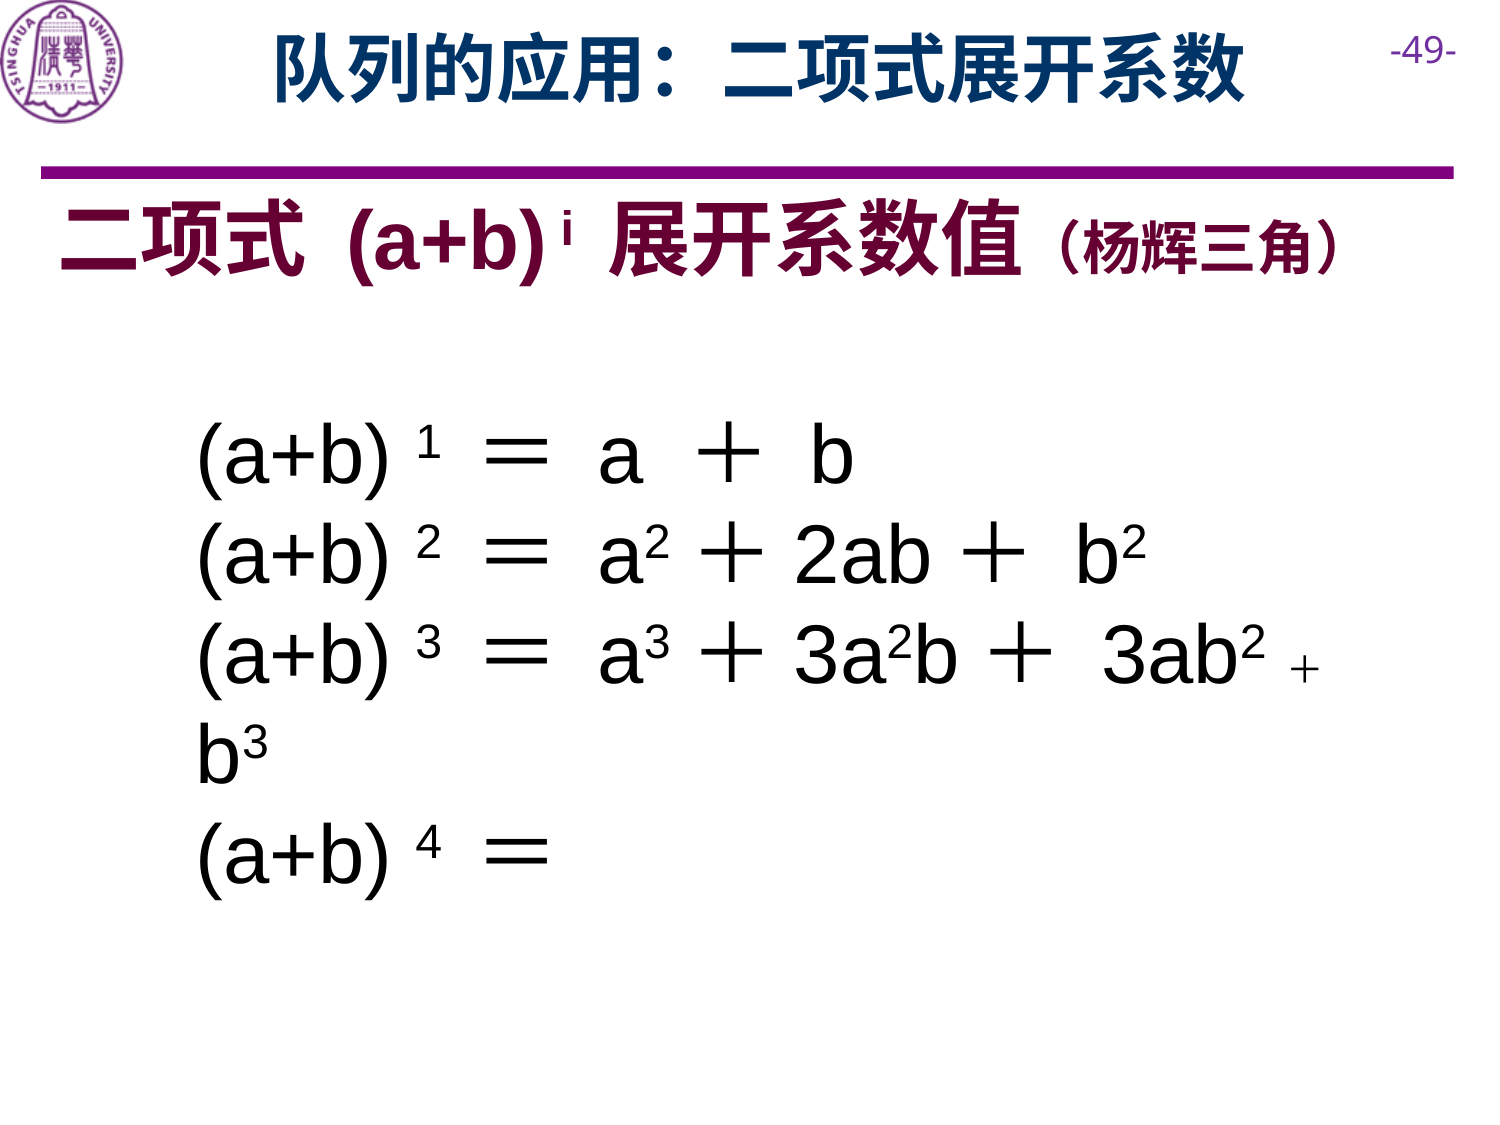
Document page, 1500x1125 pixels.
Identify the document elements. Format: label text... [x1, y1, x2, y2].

text_box 队列的应用：二项式展开系数 [135, 13, 1383, 164]
picture [0, 0, 124, 124]
text_box (a+b) 1 ＝ a ＋ b (a+b) 2 ＝ a2＋2ab＋ b2 (a+b) 3 ＝ a3＋3a2b＋ 3ab2＋ b3 (a+b) 4 ＝ [181, 392, 1353, 1008]
text_box 二项式 (a+b) i 展开系数值（杨辉三角） [42, 179, 1500, 294]
